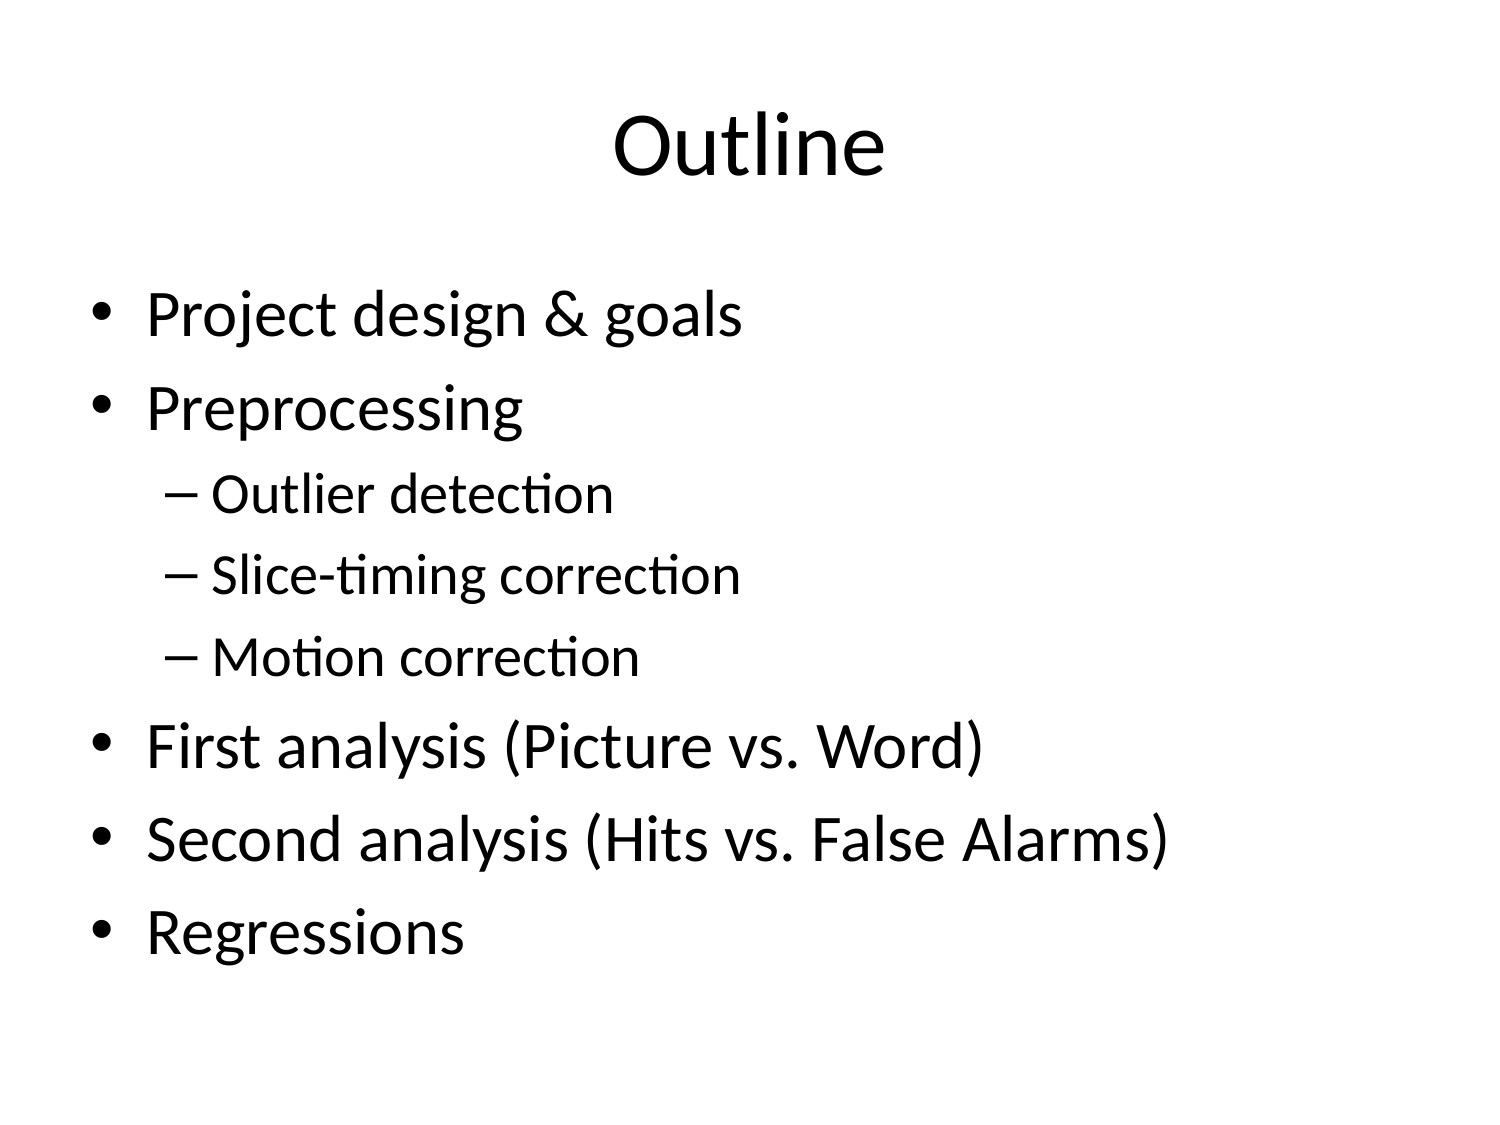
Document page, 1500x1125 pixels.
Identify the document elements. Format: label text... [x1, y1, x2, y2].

list Project design & goals Preprocessing Outlier detection Slice-timing correction Motion correction First analysis (Picture vs. Word) Second analysis (Hits vs. False Alarms) Regressions [75, 262, 1425, 1005]
title Outline [75, 45, 1425, 233]
